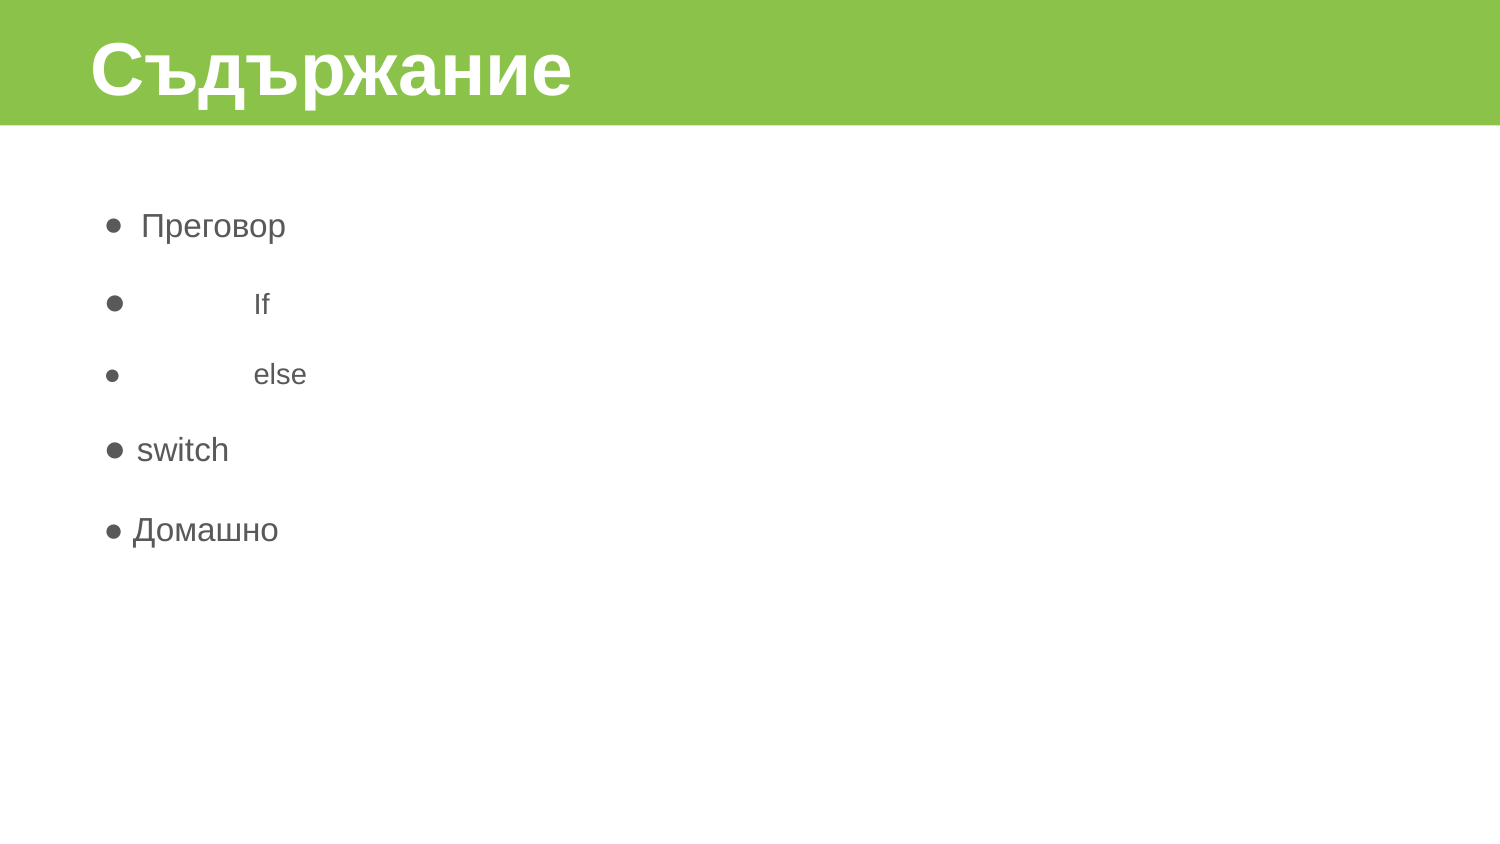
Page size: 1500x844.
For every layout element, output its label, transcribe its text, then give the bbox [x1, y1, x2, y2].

text_box Съдържание [0, 4, 1117, 121]
text_box [0, 0, 1500, 126]
list Преговор ● If ● else ● switch ● Домашно [51, 189, 1449, 844]
